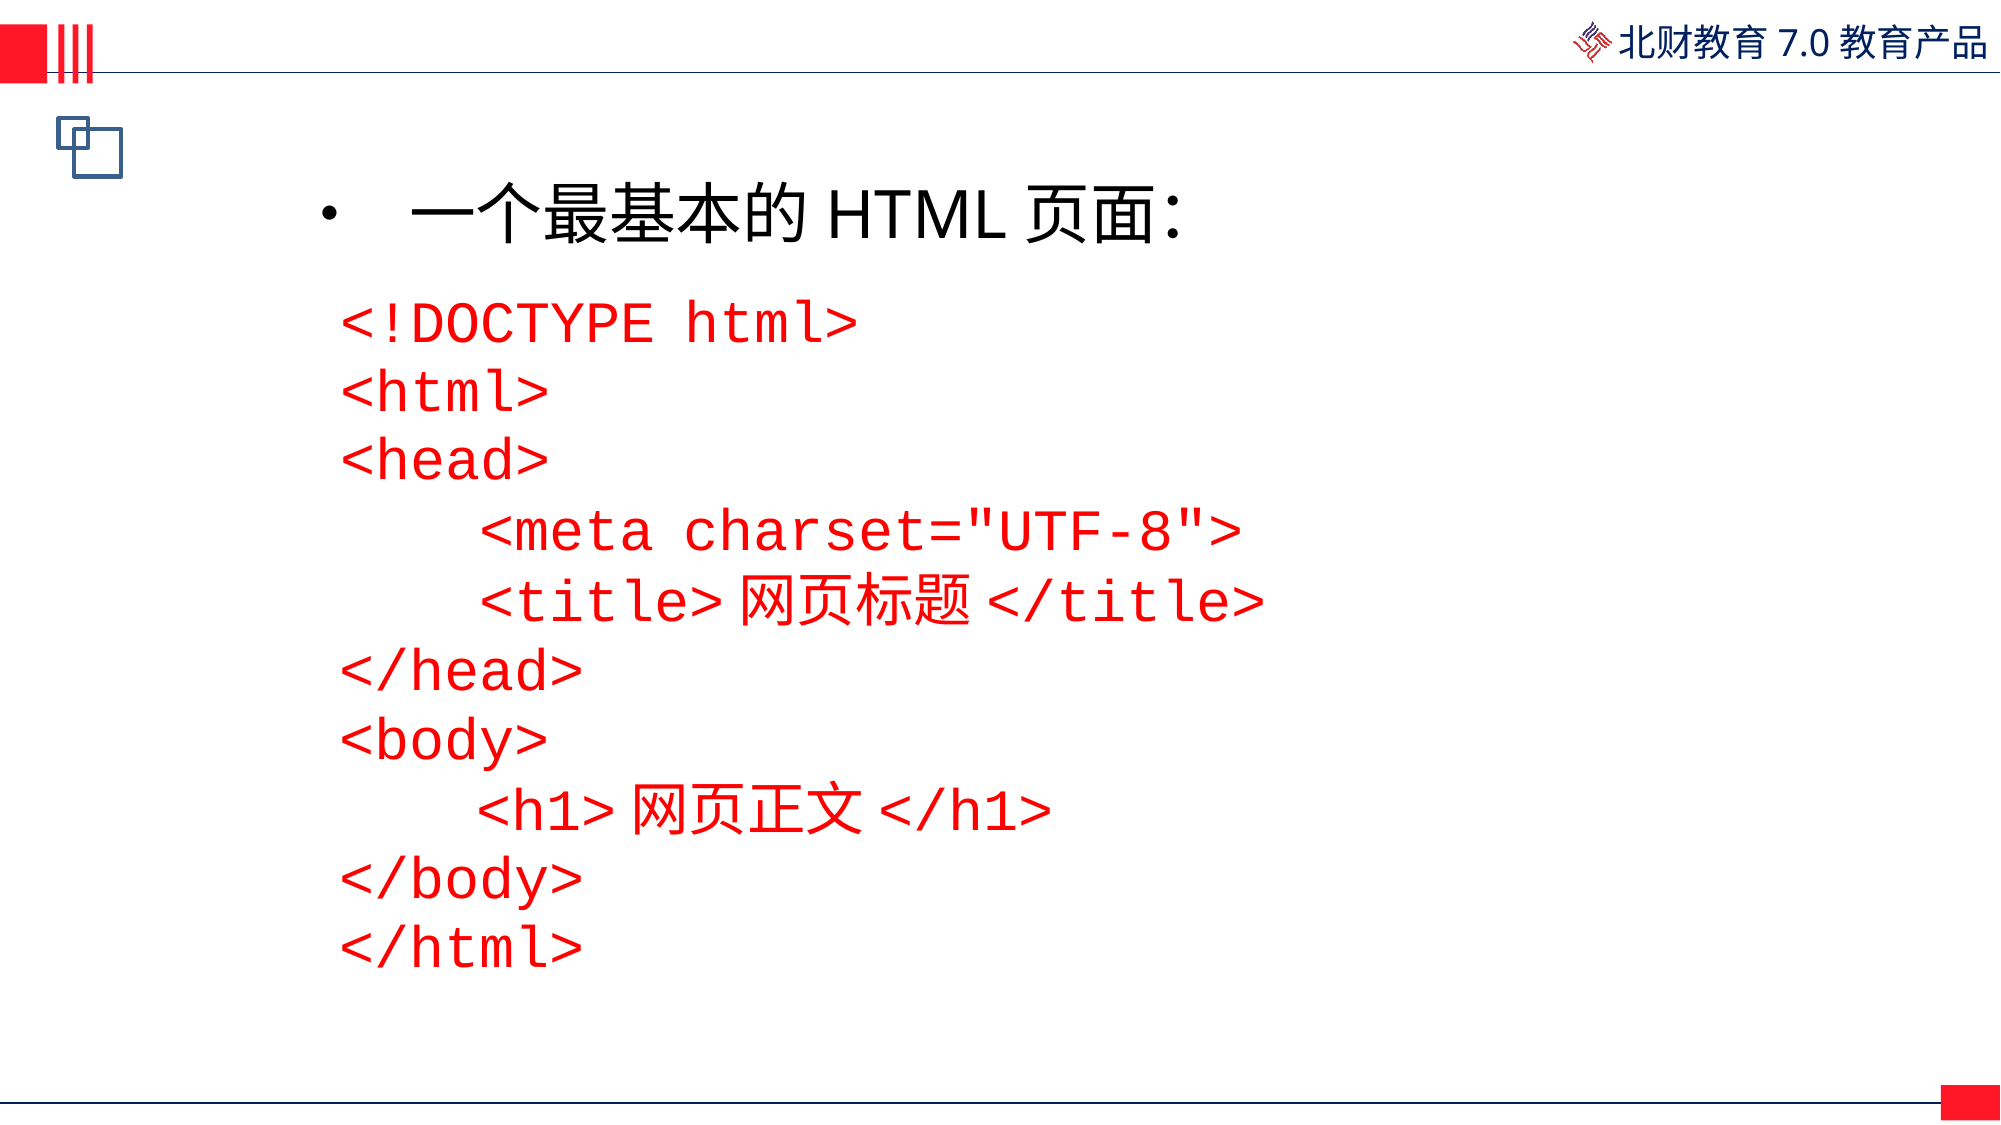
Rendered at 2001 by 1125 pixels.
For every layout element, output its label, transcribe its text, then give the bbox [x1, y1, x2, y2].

text_box <meta charset="UTF-8"> <title>网页标题</title> [479, 504, 1267, 641]
text_box </body> </html> [339, 852, 586, 987]
text_box <!DOCTYPE html> <html> <head> [340, 295, 860, 499]
text_box • 一个最基本的HTML页面： [296, 164, 1224, 260]
text_box </head> <body> [339, 643, 586, 779]
picture [1554, 13, 1623, 73]
text_box <h1>网页正文</h1> [476, 781, 1054, 849]
